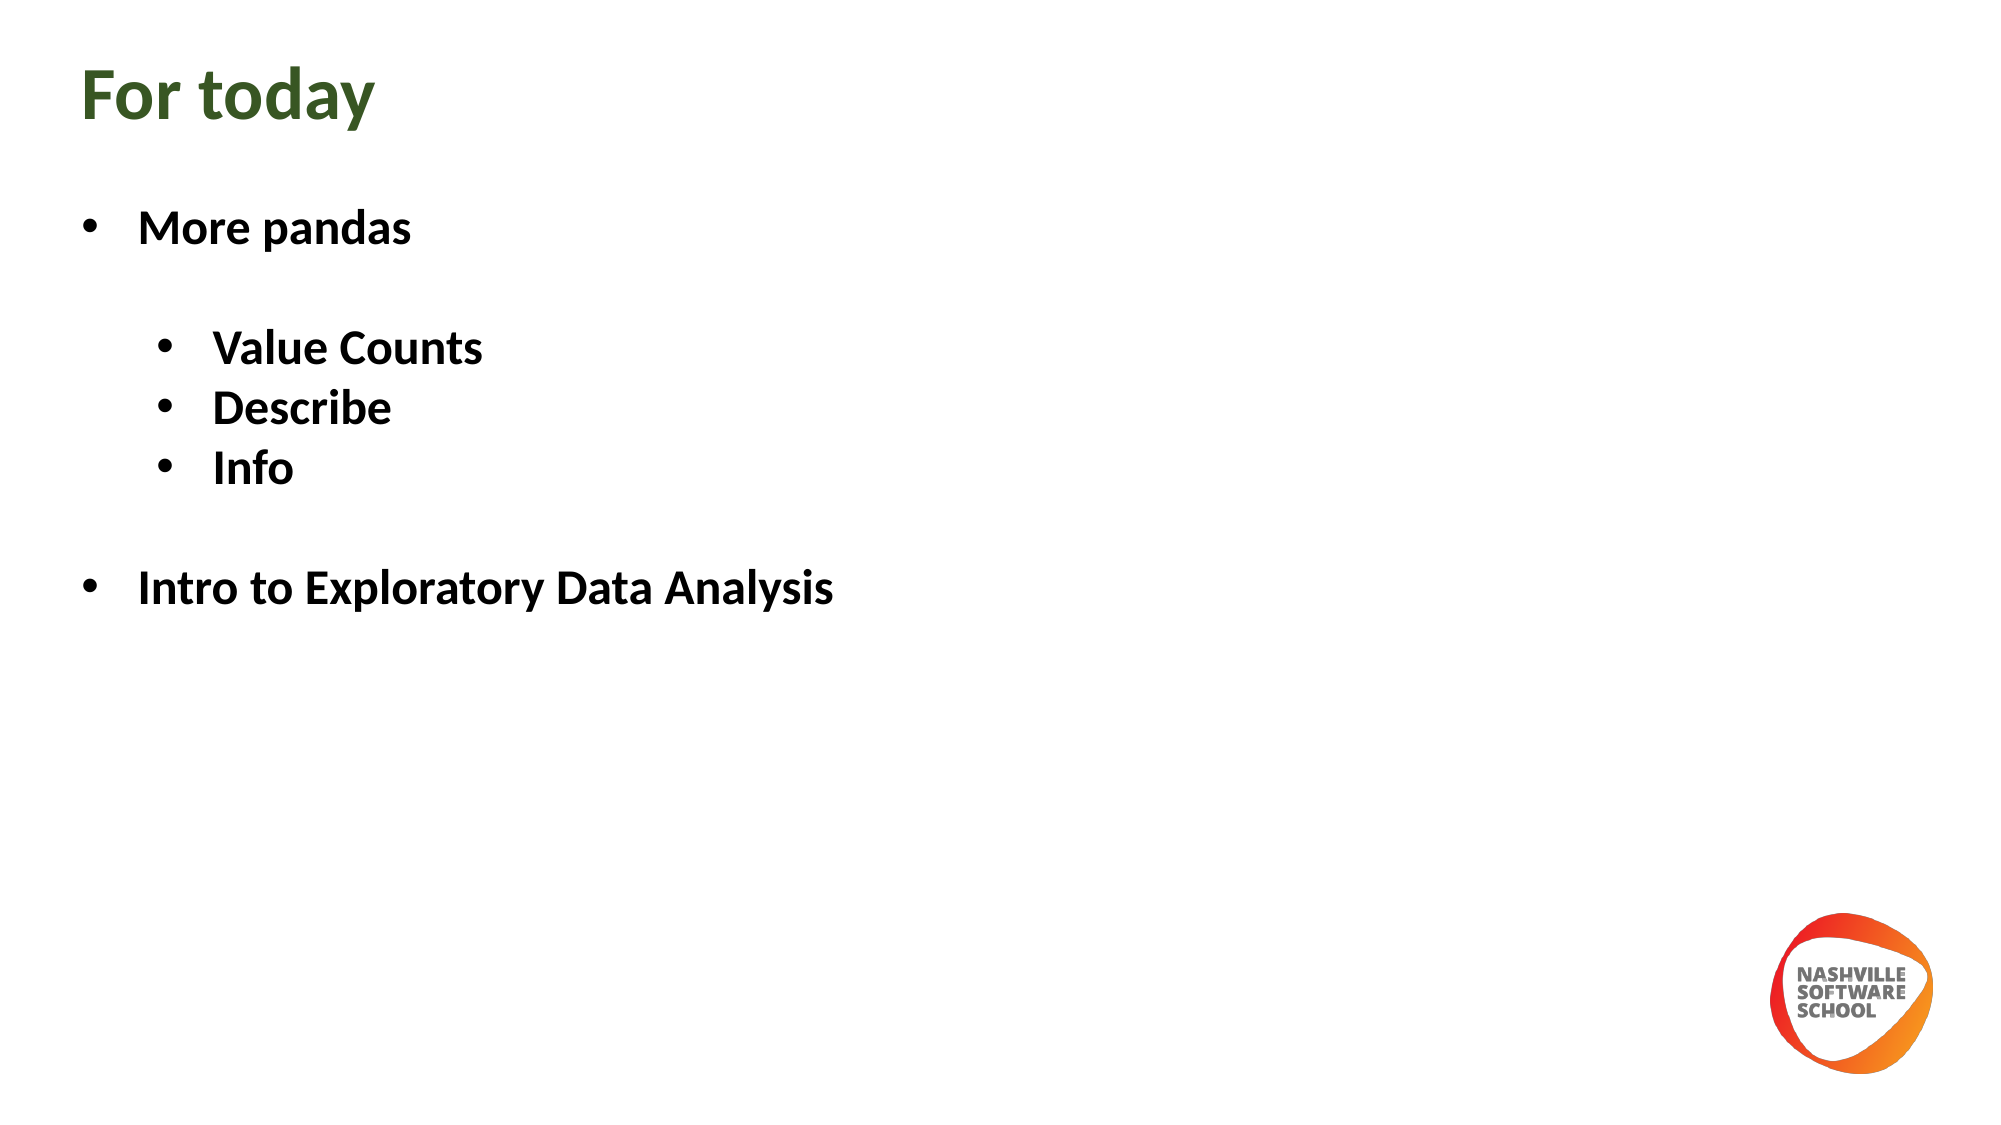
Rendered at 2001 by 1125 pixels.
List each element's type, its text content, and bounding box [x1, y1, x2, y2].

text_box For today More pandas Value Counts Describe Info Intro to Exploratory Data Analysis [66, 37, 1890, 683]
picture [1770, 913, 1933, 1074]
